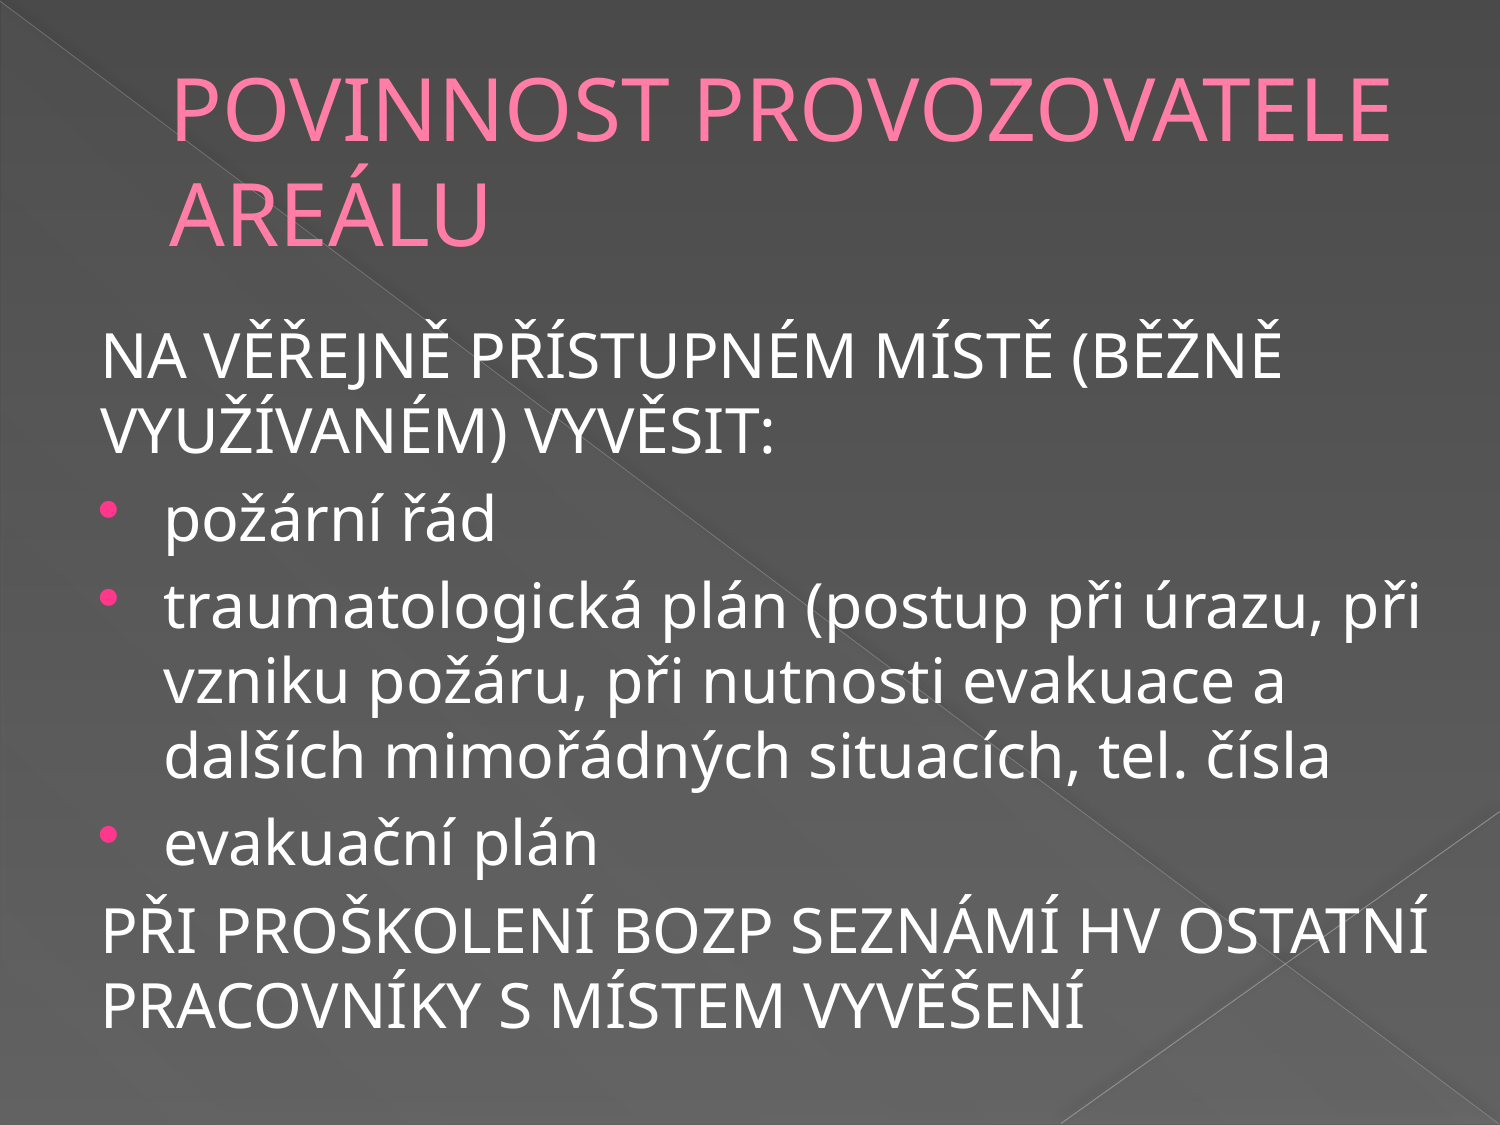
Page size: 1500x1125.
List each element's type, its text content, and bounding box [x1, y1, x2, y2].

list NA VĚŘEJNĚ PŘÍSTUPNÉM MÍSTĚ (BĚŽNĚ VYUŽÍVANÉM) VYVĚSIT: požární řád traumatologická plán (postup při úrazu, při vzniku požáru, při nutnosti evakuace a dalších mimořádných situacích, tel. čísla evakuační plán PŘI PROŠKOLENÍ BOZP SEZNÁMÍ HV OSTATNÍ PRACOVNÍKY S MÍSTEM VYVĚŠENÍ [75, 308, 1471, 1059]
title POVINNOST PROVOZOVATELE AREÁLU [75, 43, 1425, 274]
